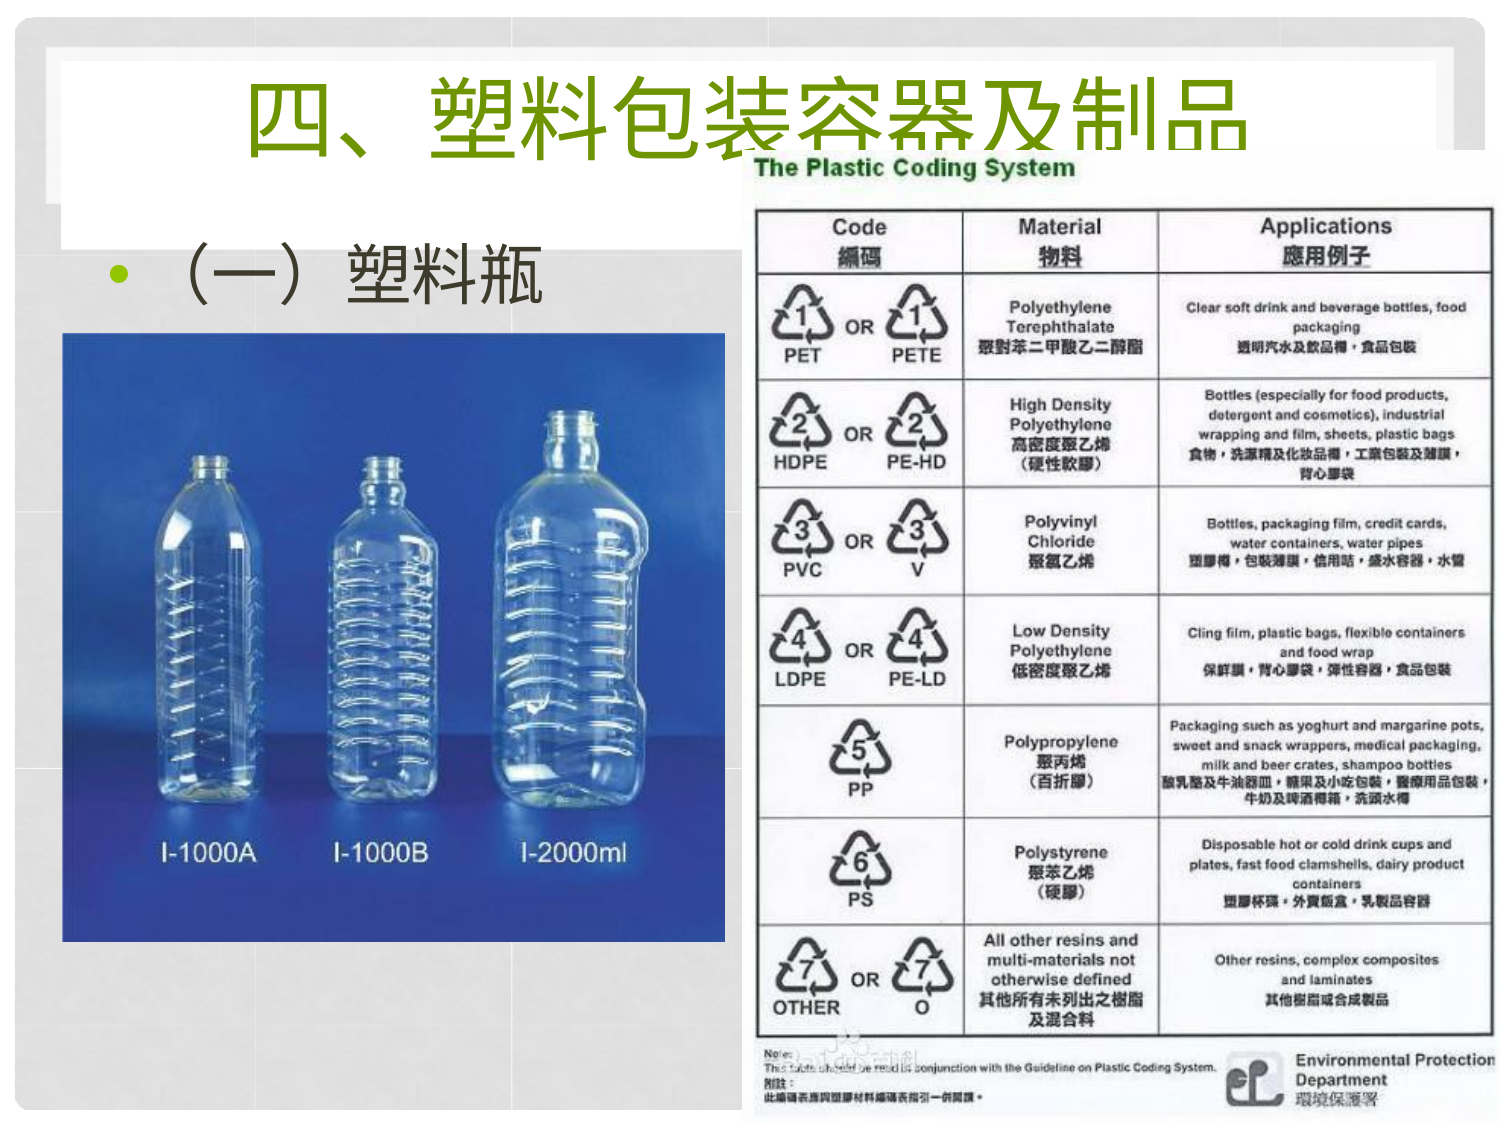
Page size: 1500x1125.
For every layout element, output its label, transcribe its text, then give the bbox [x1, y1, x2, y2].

text_box [14, 16, 1485, 1110]
title 四、塑料包装容器及制品 [61, 61, 1436, 250]
text_box [44, 45, 1455, 205]
text_box [742, 149, 1500, 1123]
text_box [62, 333, 725, 942]
text_box （一）塑料瓶 [105, 231, 548, 314]
